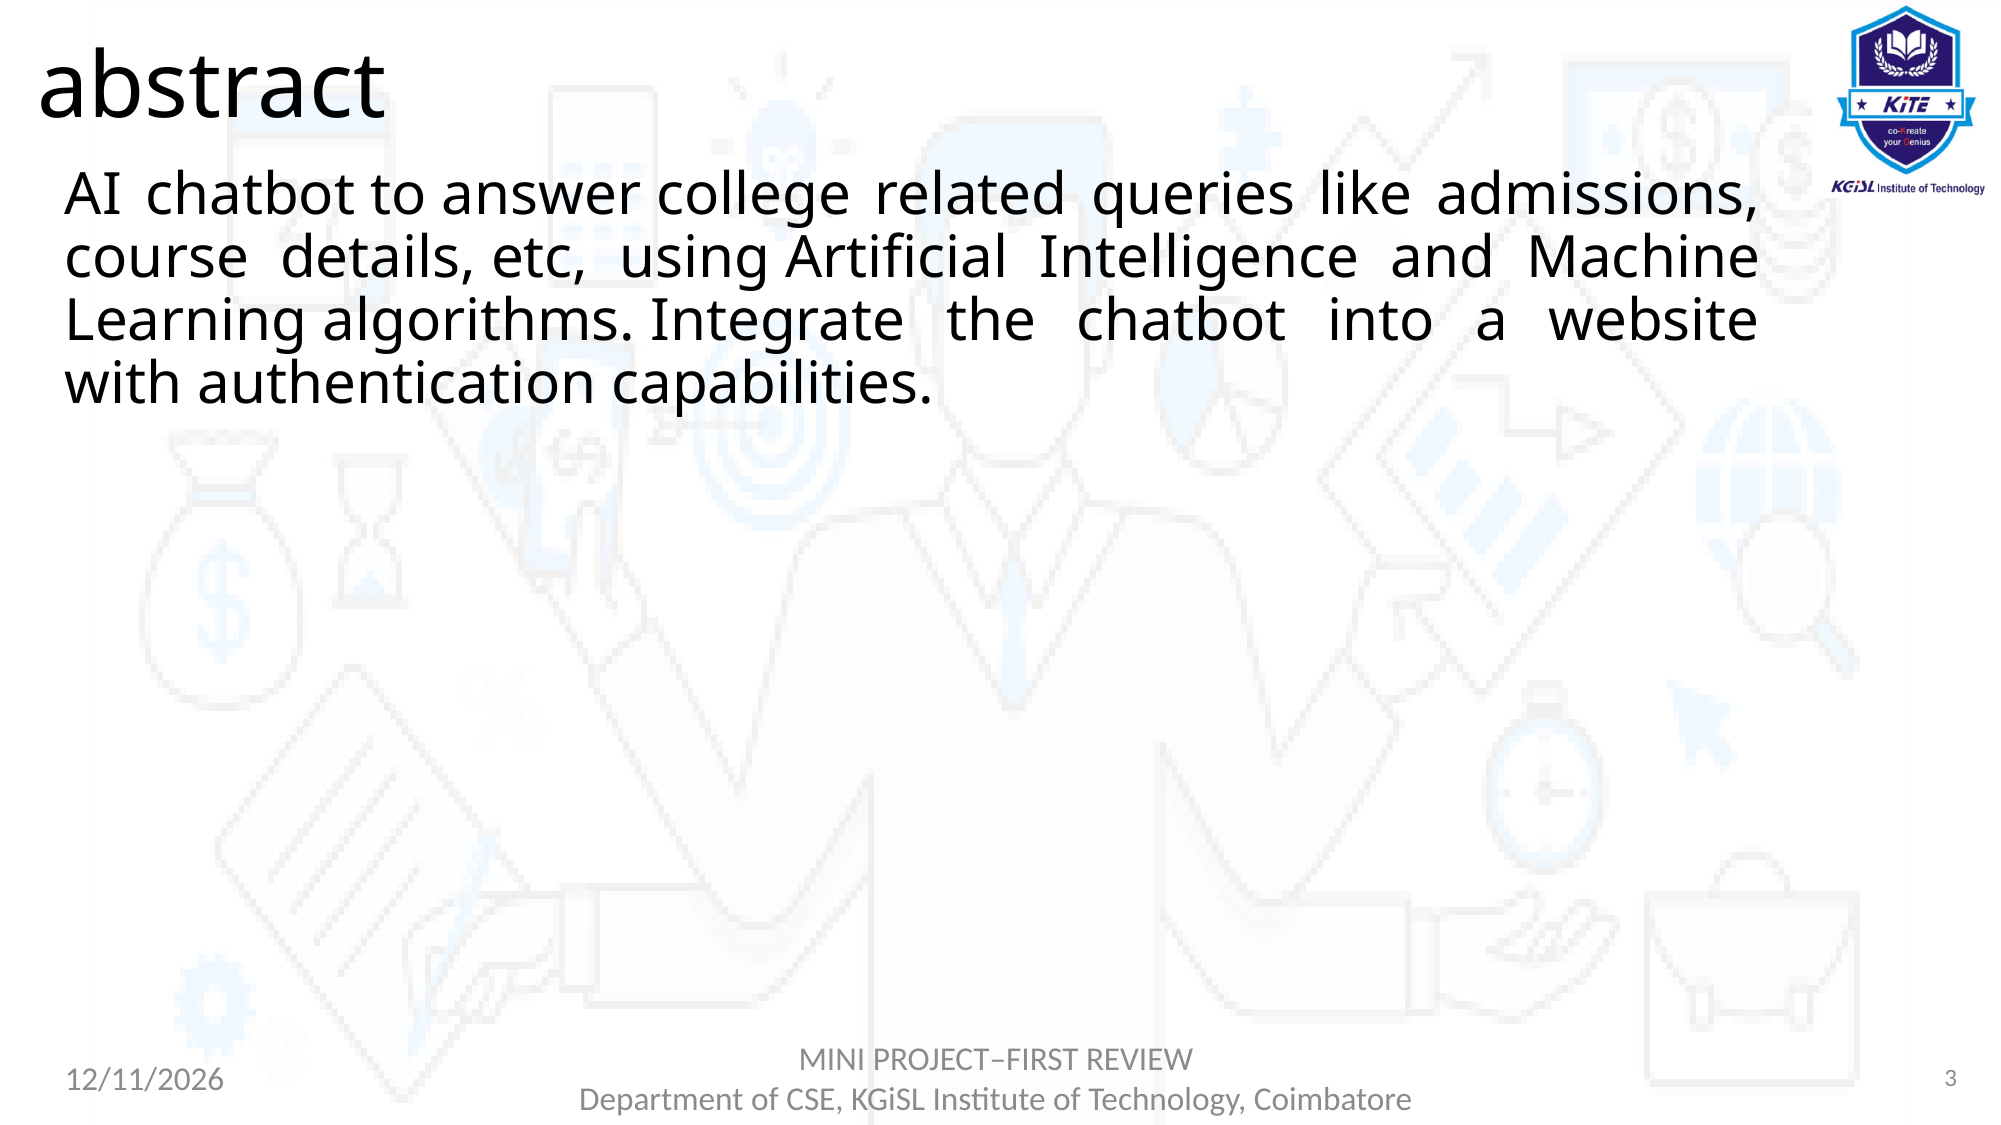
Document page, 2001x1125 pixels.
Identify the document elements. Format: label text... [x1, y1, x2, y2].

slide_number 3 [1880, 1046, 1973, 1107]
title abstract [22, 18, 1748, 157]
footer MINI PROJECT–FIRST REVIEW Department of CSE, KGiSL Institute of Technology, Coimbatore [444, 1047, 1555, 1108]
list AI chatbot to answer college related queries like admissions, course details, etc, using Artificial Intelligence and Machine Learning algorithms. Integrate the chatbot into a website with authentication capabilities. [49, 156, 1775, 1018]
picture [1812, 0, 2000, 198]
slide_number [49, 1047, 268, 1108]
